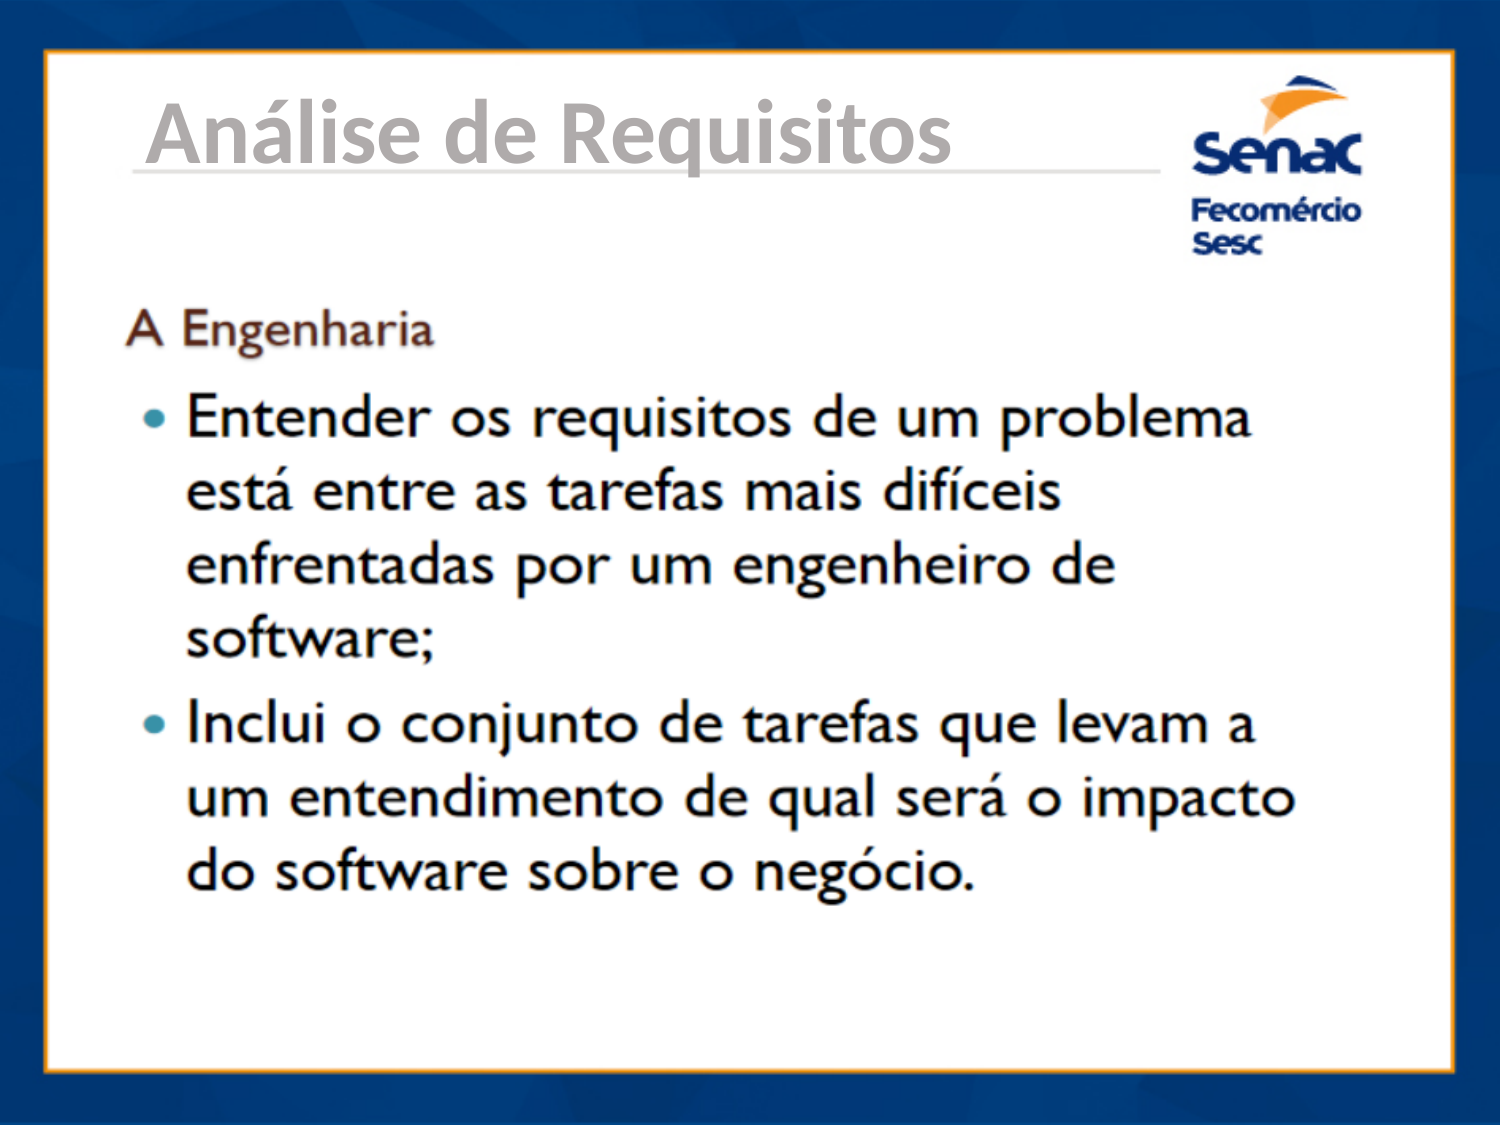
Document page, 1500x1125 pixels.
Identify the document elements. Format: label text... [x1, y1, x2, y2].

picture [0, 0, 1500, 1125]
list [97, 302, 1309, 1017]
text_box Análise de Requisitos [130, 77, 1130, 191]
